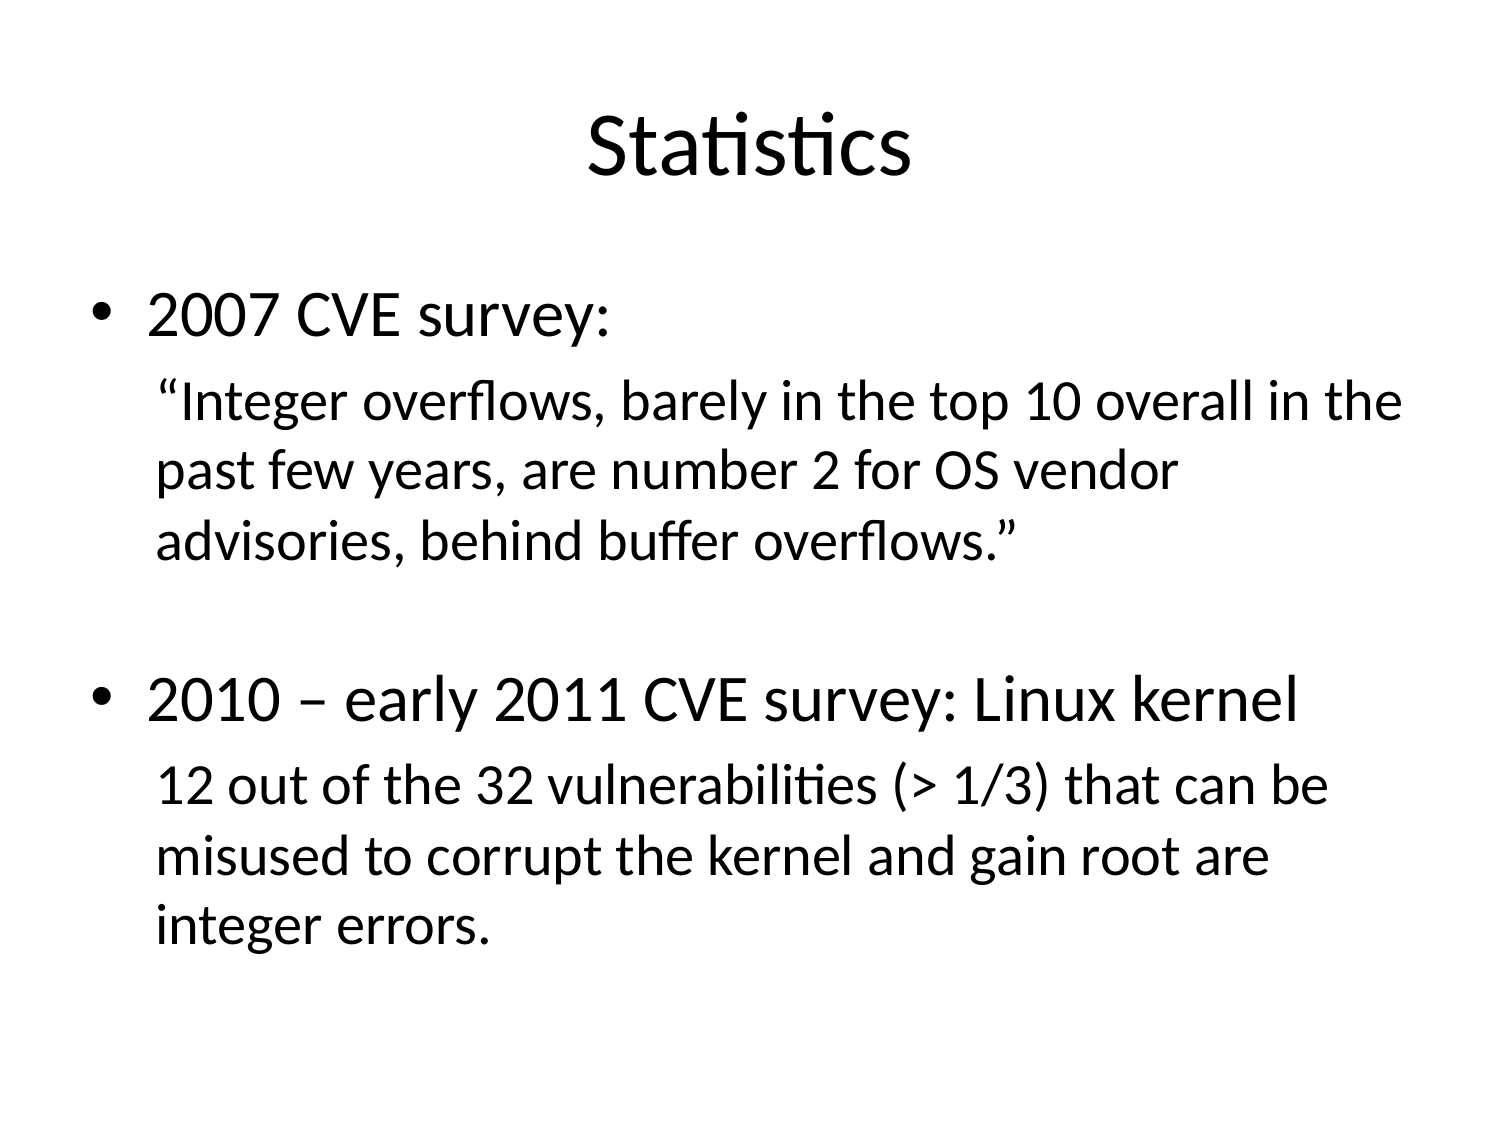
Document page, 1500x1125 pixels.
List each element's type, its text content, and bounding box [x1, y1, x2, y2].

list 2007 CVE survey: “Integer overflows, barely in the top 10 overall in the past few years, are number 2 for OS vendor advisories, behind buffer overflows.” 2010 – early 2011 CVE survey: Linux kernel 12 out of the 32 vulnerabilities (> 1/3) that can be misused to corrupt the kernel and gain root are integer errors. [75, 262, 1425, 1005]
title Statistics [75, 45, 1425, 233]
